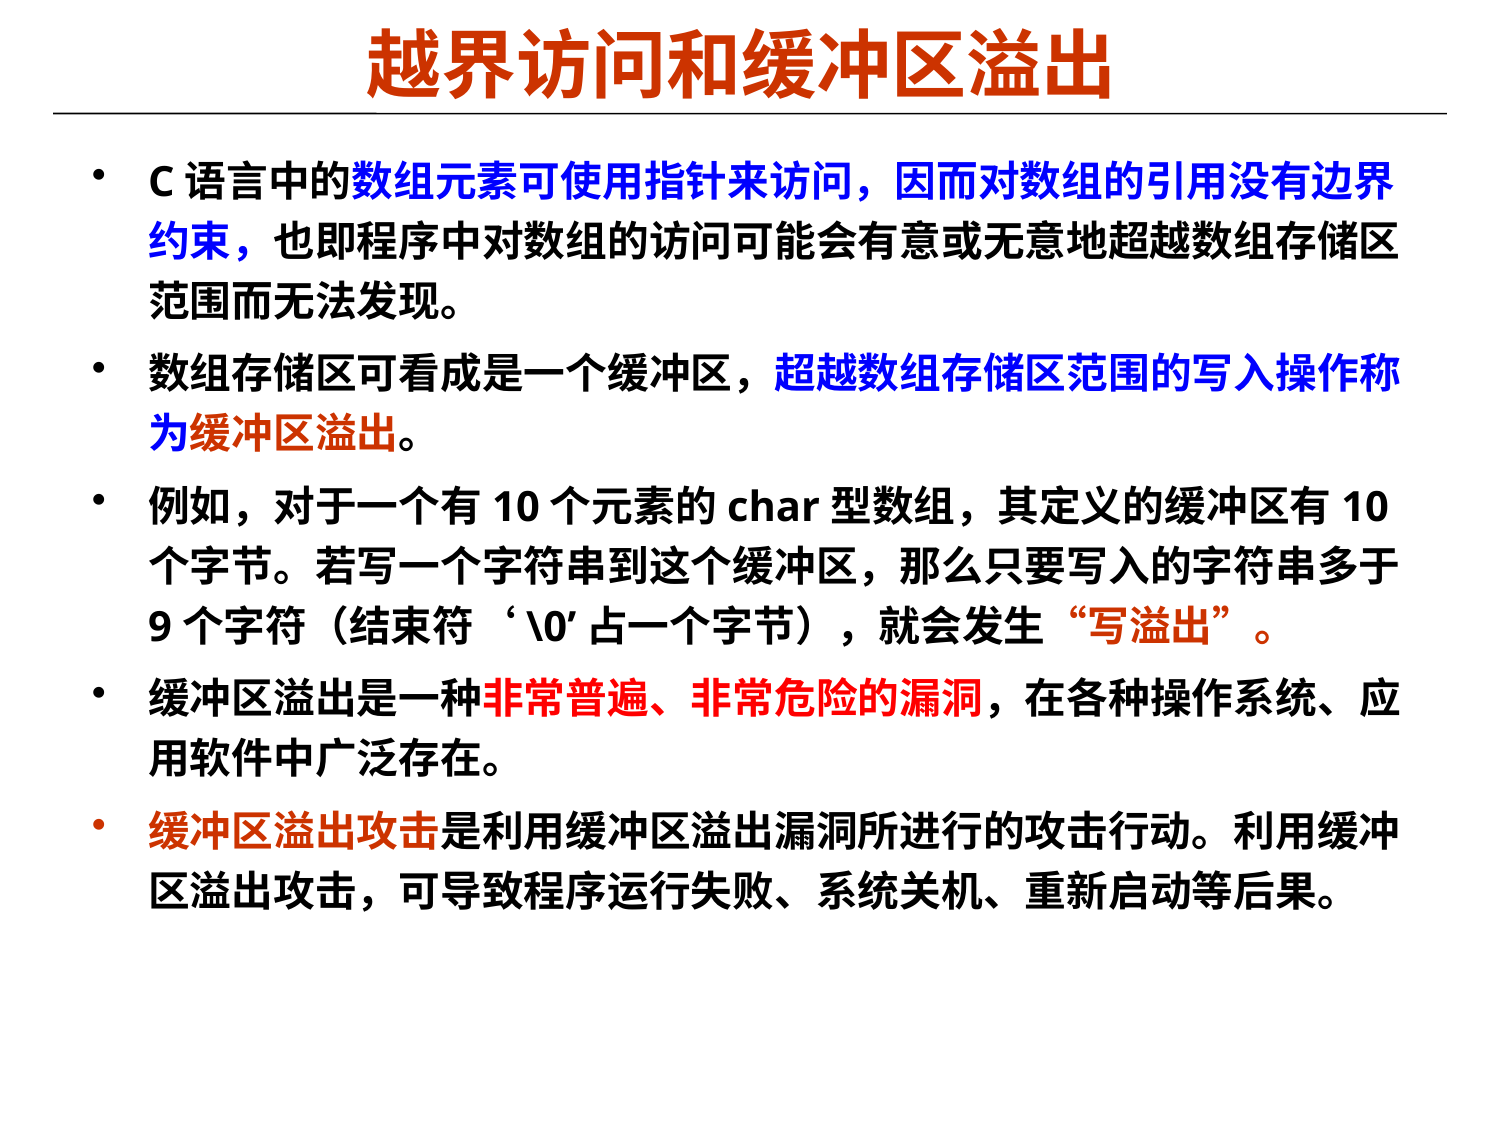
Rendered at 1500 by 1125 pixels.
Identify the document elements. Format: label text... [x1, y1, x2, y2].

list C语言中的数组元素可使用指针来访问，因而对数组的引用没有边界约束，也即程序中对数组的访问可能会有意或无意地超越数组存储区范围而无法发现。 数组存储区可看成是一个缓冲区，超越数组存储区范围的写入操作称为缓冲区溢出。 例如，对于一个有10个元素的char型数组，其定义的缓冲区有10个字节。若写一个字符串到这个缓冲区，那么只要写入的字符串多于9个字符（结束符‘\0’占一个字节），就会发生“写溢出”。 缓冲区溢出是一种非常普遍、非常危险的漏洞，在各种操作系统、应用软件中广泛存在。 缓冲区溢出攻击是利用缓冲区溢出漏洞所进行的攻击行动。利用缓冲区溢出攻击，可导致程序运行失败、系统关机、重新启动等后果。 [76, 136, 1428, 1036]
title 越界访问和缓冲区溢出 [74, 15, 1426, 109]
